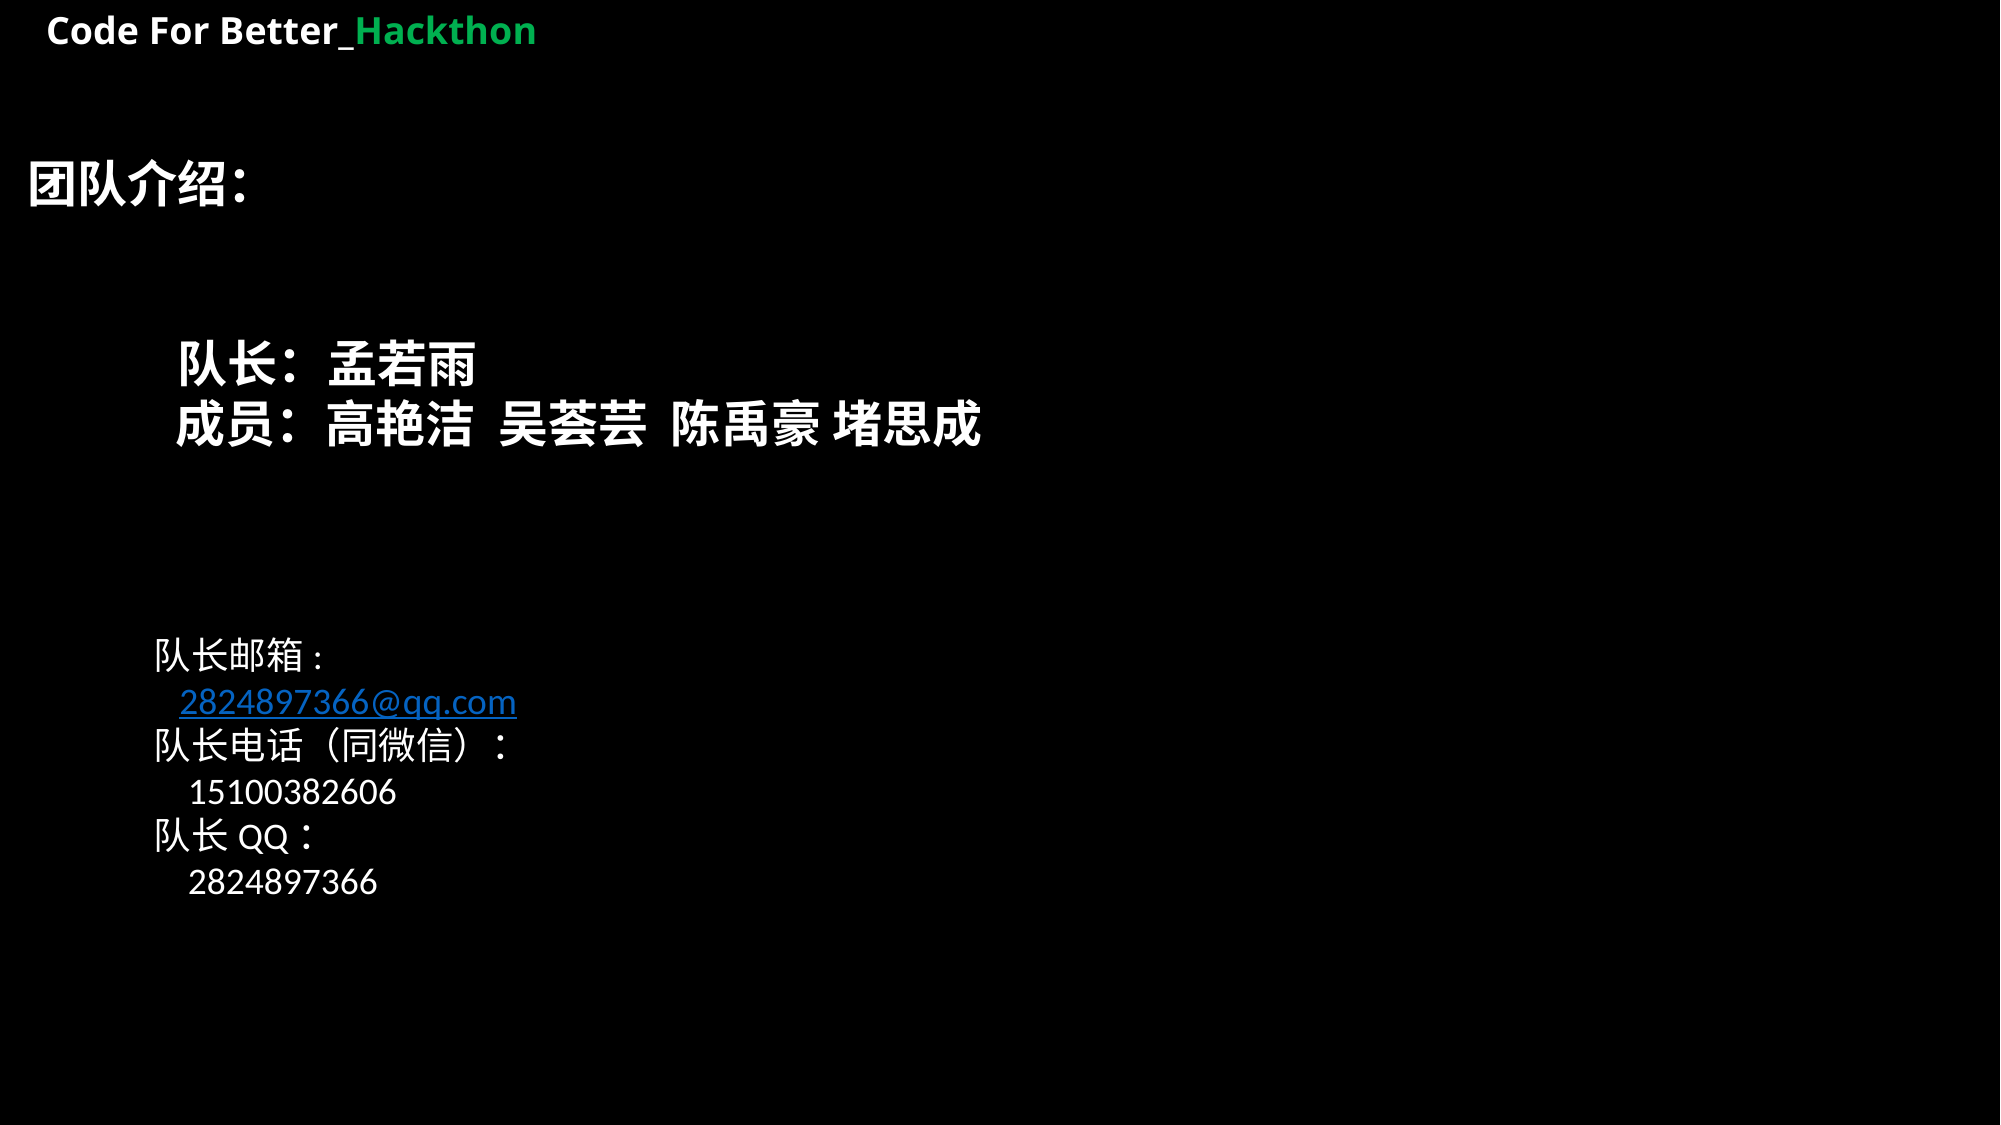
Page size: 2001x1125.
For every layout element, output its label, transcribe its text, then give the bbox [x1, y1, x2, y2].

text_box Code For Better_Hackthon [0, 0, 584, 60]
text_box 团队介绍： 队长：孟若雨 成员：高艳洁 吴荟芸 陈禹豪 堵思成 [12, 84, 1055, 460]
text_box 队长邮箱: 2824897366@qq.com 队长电话（同微信）： 15100382606 队长QQ： 2824897366 [139, 624, 1000, 910]
